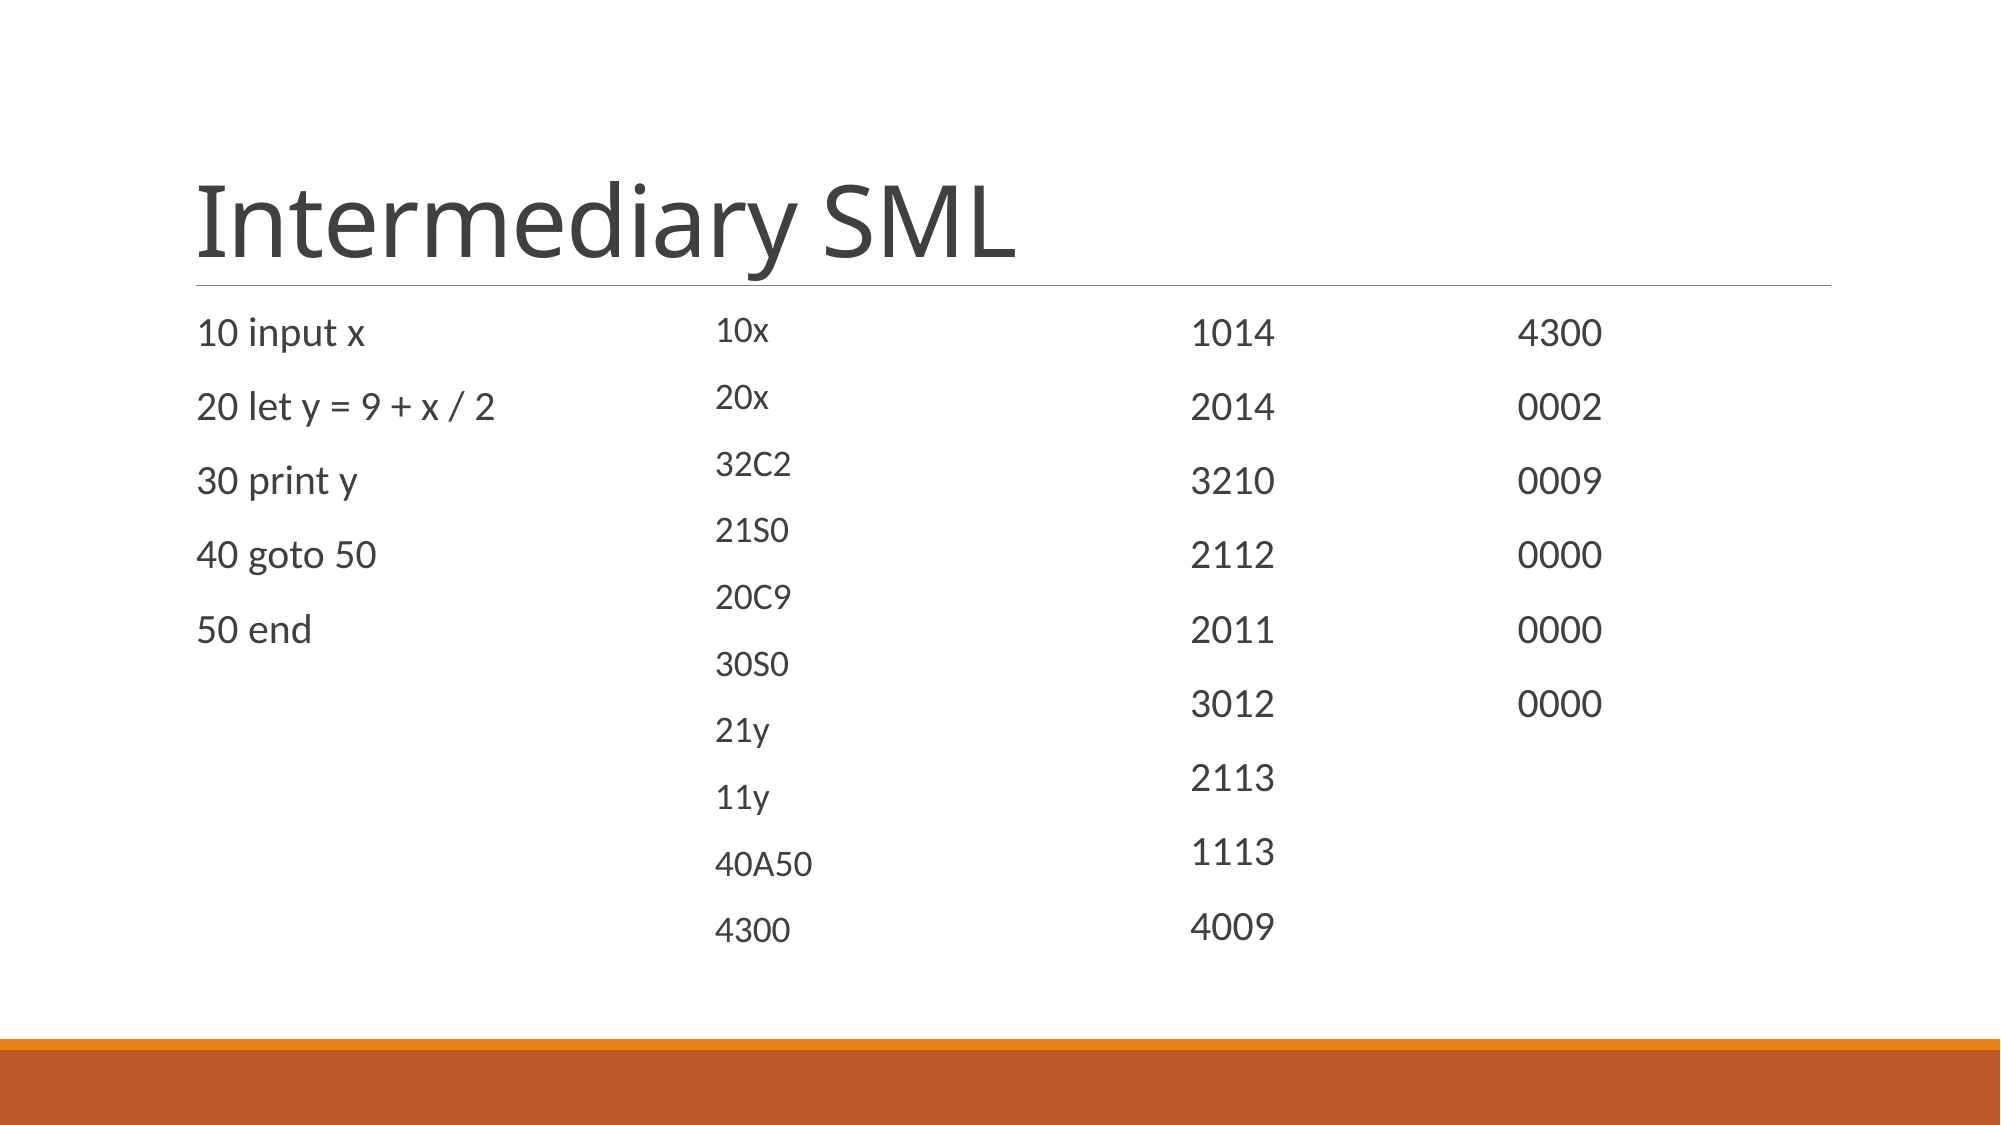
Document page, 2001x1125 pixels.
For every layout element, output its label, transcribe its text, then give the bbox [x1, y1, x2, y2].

list 10x 20x 32C2 21S0 20C9 30S0 21y 11y 40A50 4300 [700, 302, 1020, 963]
list 10 input x 20 let y = 9 + x / 2 30 print y 40 goto 50 50 end [180, 302, 664, 963]
text_box 1014 2014 3210 2112 2011 3012 2113 1113 4009 4300 0002 0009 0000 0000 0000 [1175, 302, 1830, 1013]
title Intermediary SML [180, 47, 1830, 285]
